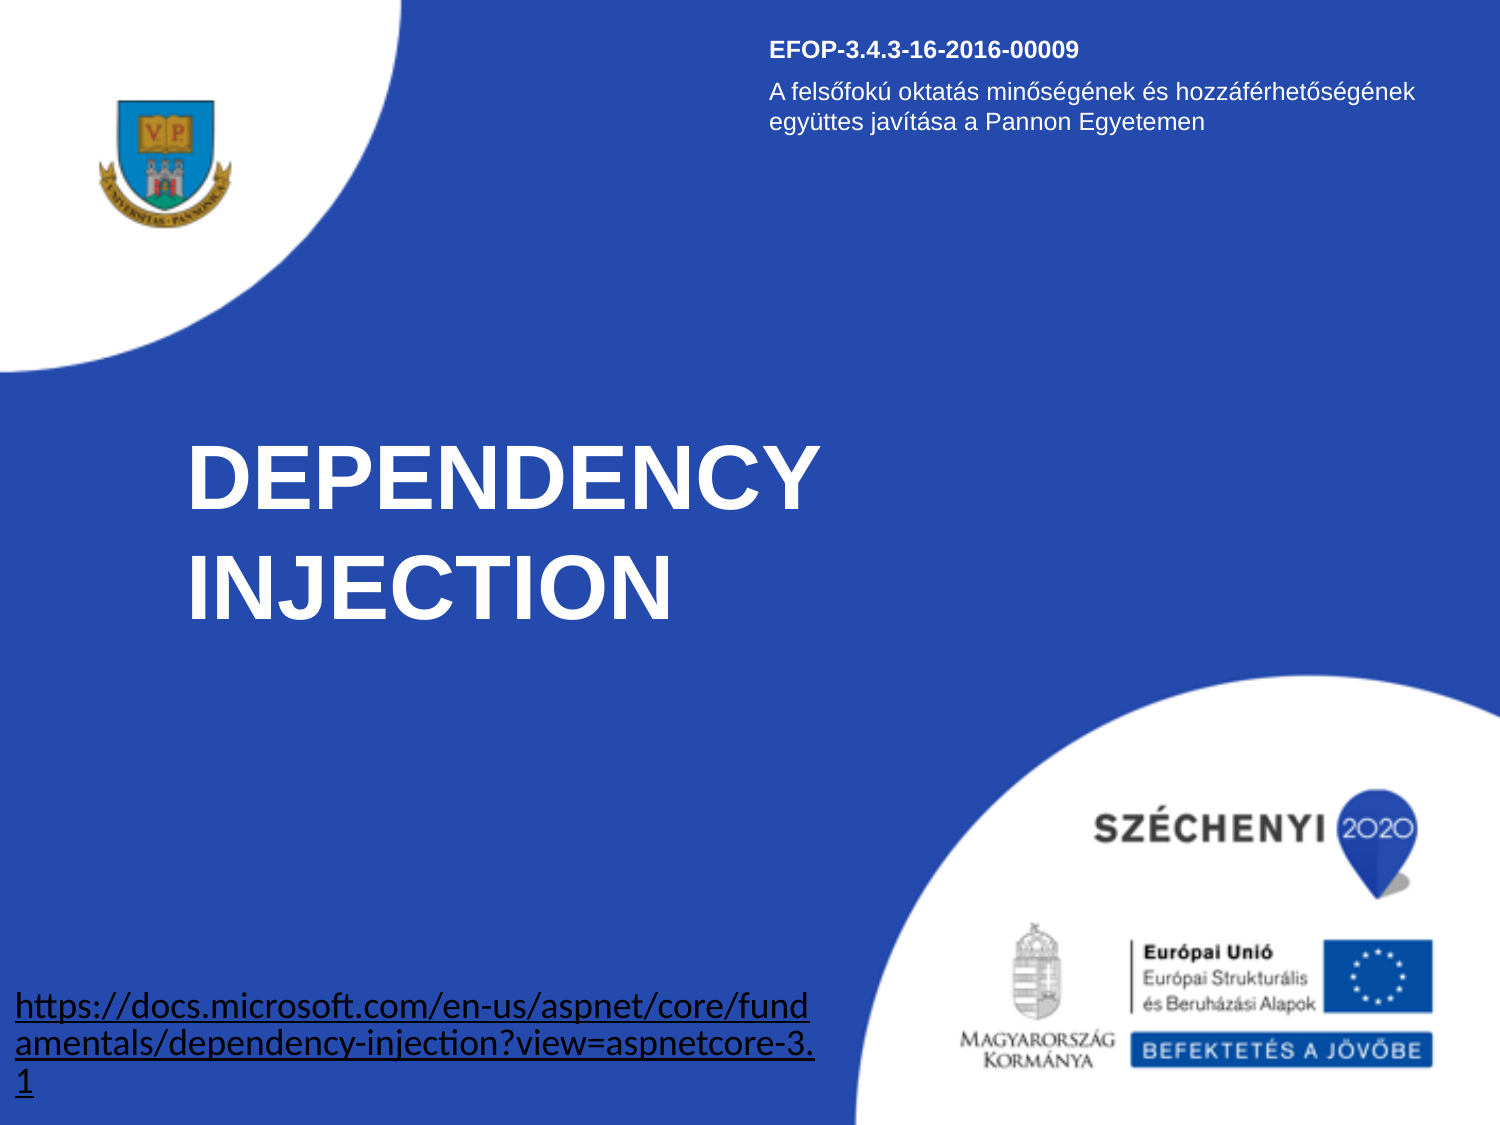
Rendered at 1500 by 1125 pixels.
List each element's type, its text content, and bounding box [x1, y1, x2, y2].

text_box Dependency injection [171, 410, 1069, 739]
text_box EFOP-3.4.3-16-2016-00009 A felsőfokú oktatás minőségének és hozzáférhetőségének együttes javítása a Pannon Egyetemen [754, 25, 1465, 143]
text_box https://docs.microsoft.com/en-us/aspnet/core/fundamentals/dependency-injection?view=aspnetcore-3.1 [0, 973, 831, 1079]
picture [0, 0, 1500, 1125]
